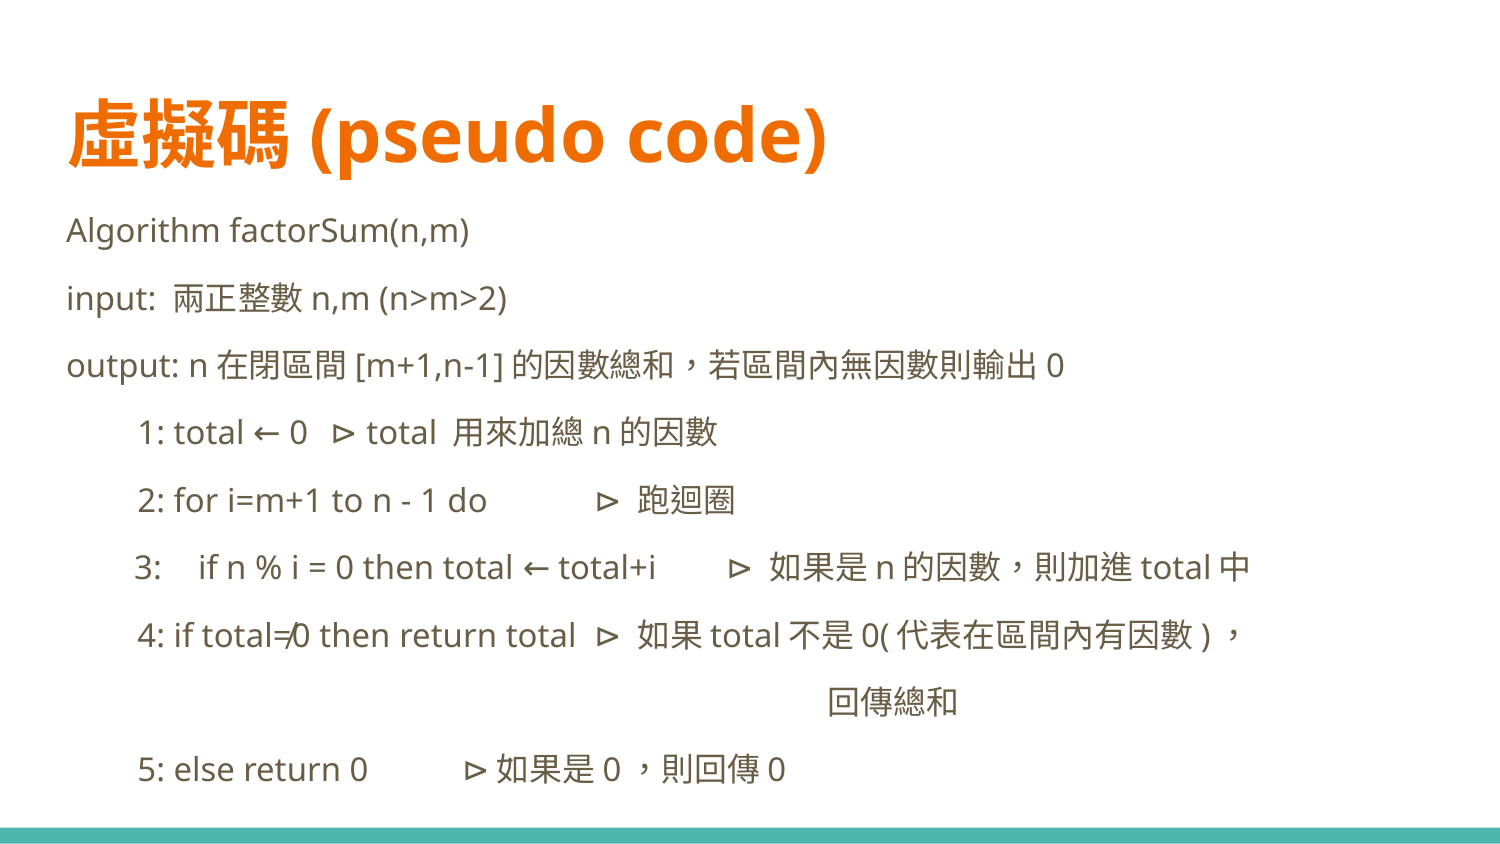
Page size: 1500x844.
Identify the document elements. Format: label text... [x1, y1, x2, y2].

title 虛擬碼(pseudo code) [51, 72, 1449, 189]
list Algorithm factorSum(n,m) input: 兩正整數n,m (n>m>2) output: n在閉區間[m+1,n-1]的因數總和，若區間內無因數則輸出0 1: total ← 0 ⊳ total 用來加總n的因數 2: for i=m+1 to n - 1 do ⊳ 跑迴圈 3: if n % i = 0 then total ← total+i ⊳ 如果是n的因數，則加進total中 4: if total≠0 then return total ⊳ 如果total不是0(代表在區間內有因數)， 回傳總和 5: else return 0 ⊳如果是0，則回傳0 [51, 189, 1470, 810]
